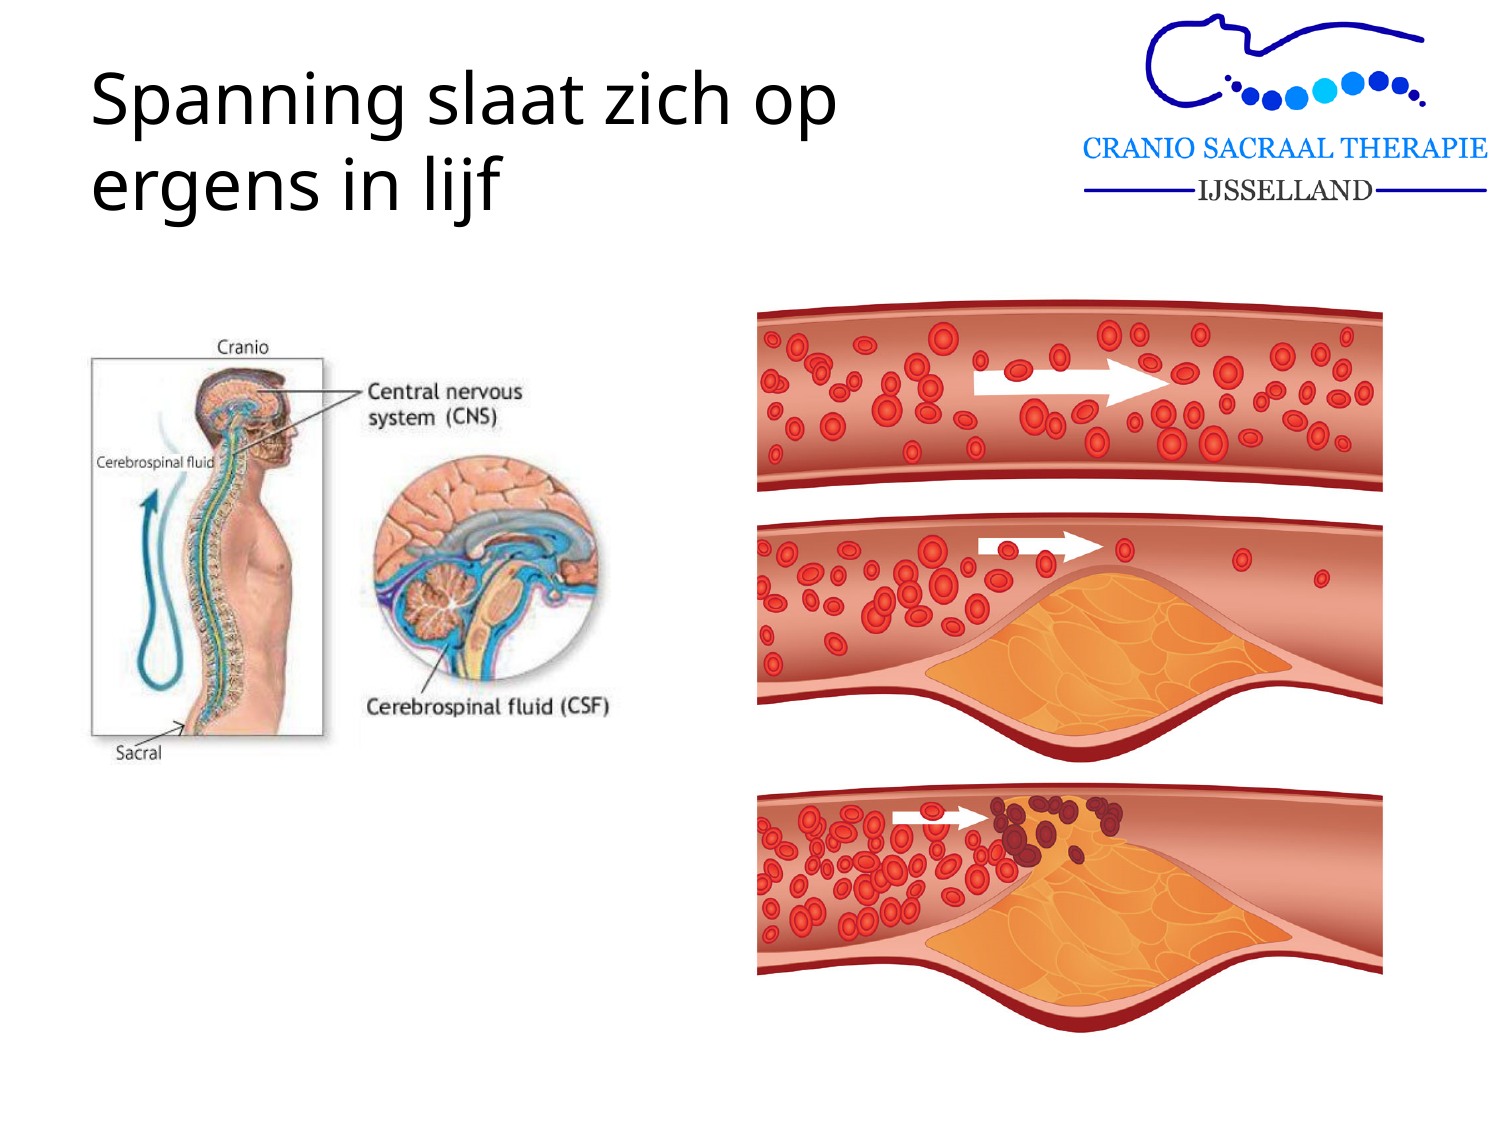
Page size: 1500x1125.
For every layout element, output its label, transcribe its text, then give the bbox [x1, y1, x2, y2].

picture [1069, 0, 1500, 229]
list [40, 337, 656, 765]
title Spanning slaat zich op ergens in lijf [75, 45, 1066, 233]
picture [737, 288, 1401, 1043]
